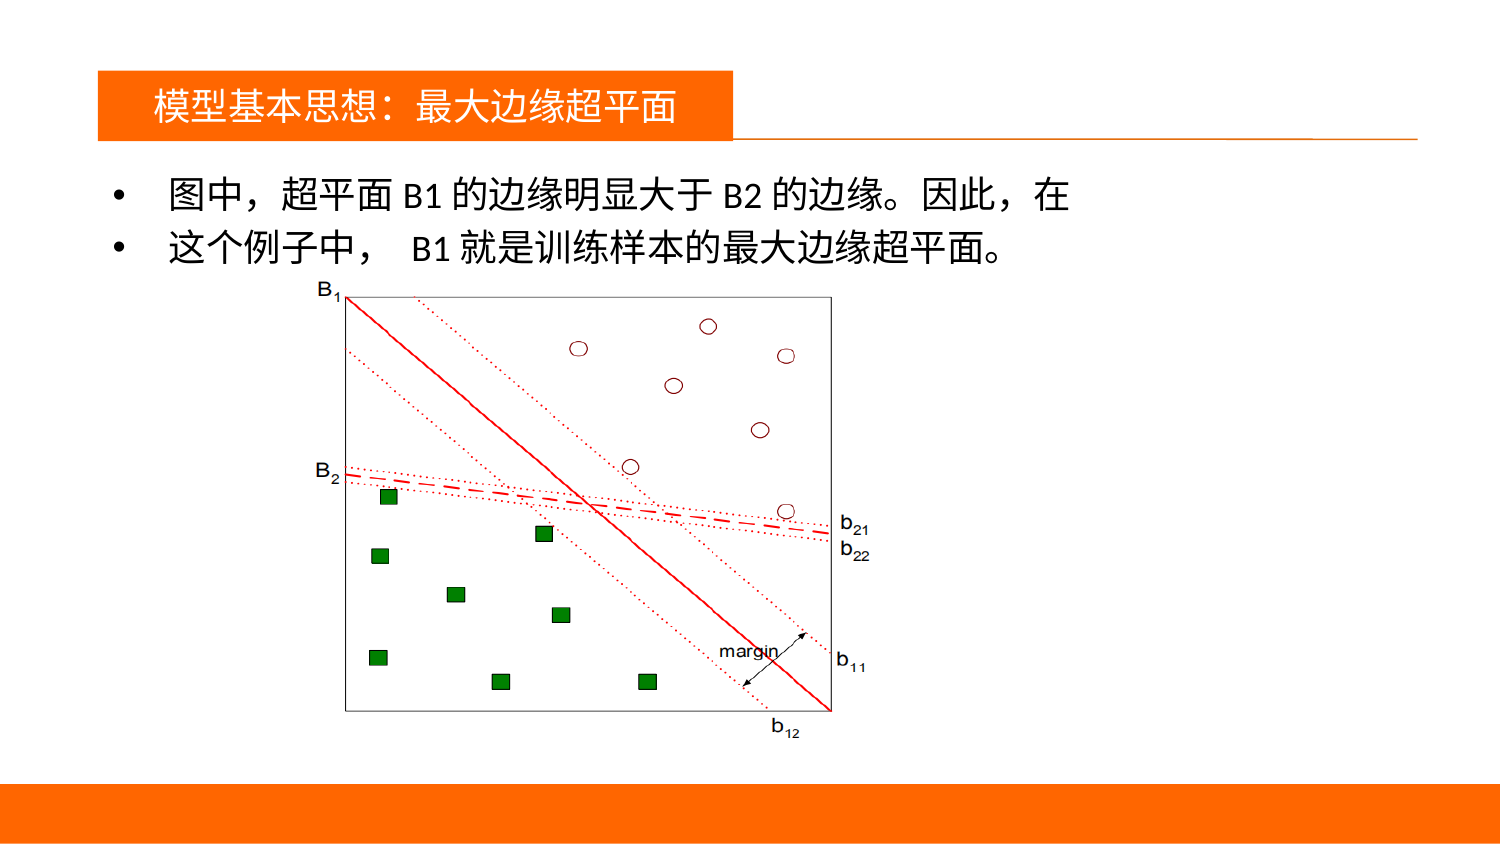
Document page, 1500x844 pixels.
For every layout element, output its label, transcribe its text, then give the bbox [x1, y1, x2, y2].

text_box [306, 278, 875, 743]
text_box 模型基本思想：最大边缘超平面 [96, 68, 735, 143]
text_box [0, 782, 1500, 844]
text_box [99, 70, 130, 147]
text_box 图中，超平面B1的边缘明显大于B2的边缘。因此，在 这个例子中， B1就是训练样本的最大边缘超平面。 [97, 164, 1418, 277]
